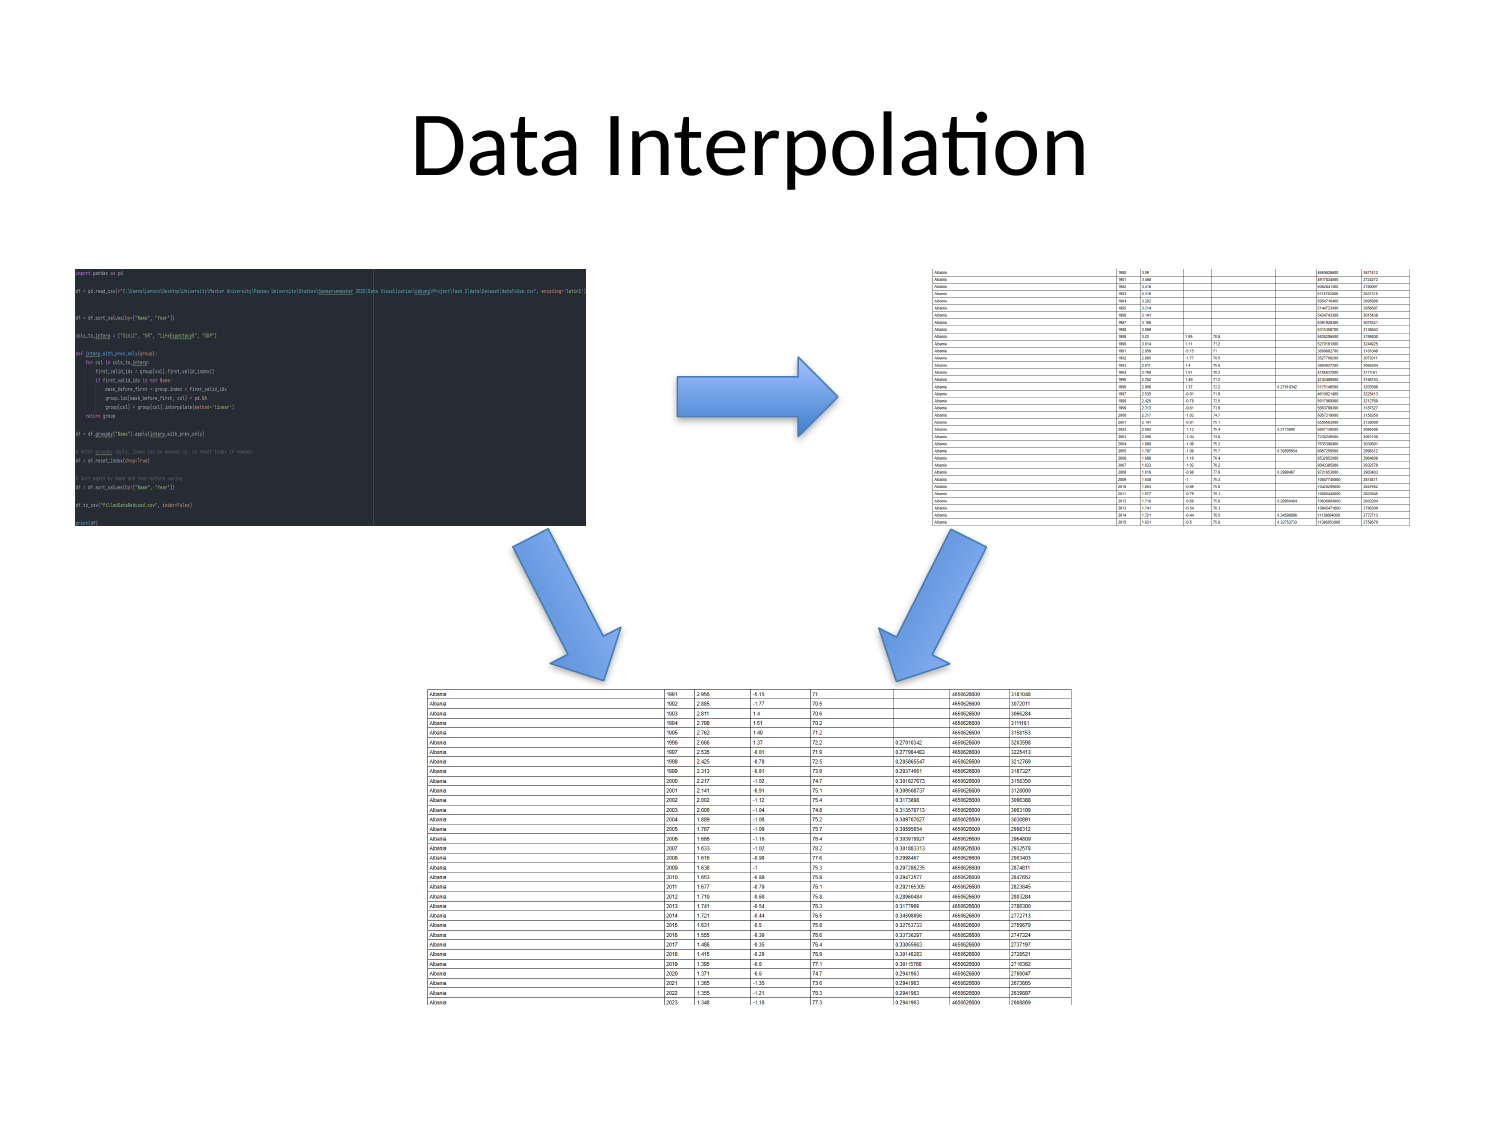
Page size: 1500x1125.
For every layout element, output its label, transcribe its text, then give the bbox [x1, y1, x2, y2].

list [74, 268, 586, 526]
text_box [512, 535, 622, 682]
text_box [878, 535, 988, 683]
text_box [676, 356, 839, 438]
picture [929, 268, 1410, 526]
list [425, 689, 1075, 1006]
title Data Interpolation [75, 45, 1425, 233]
